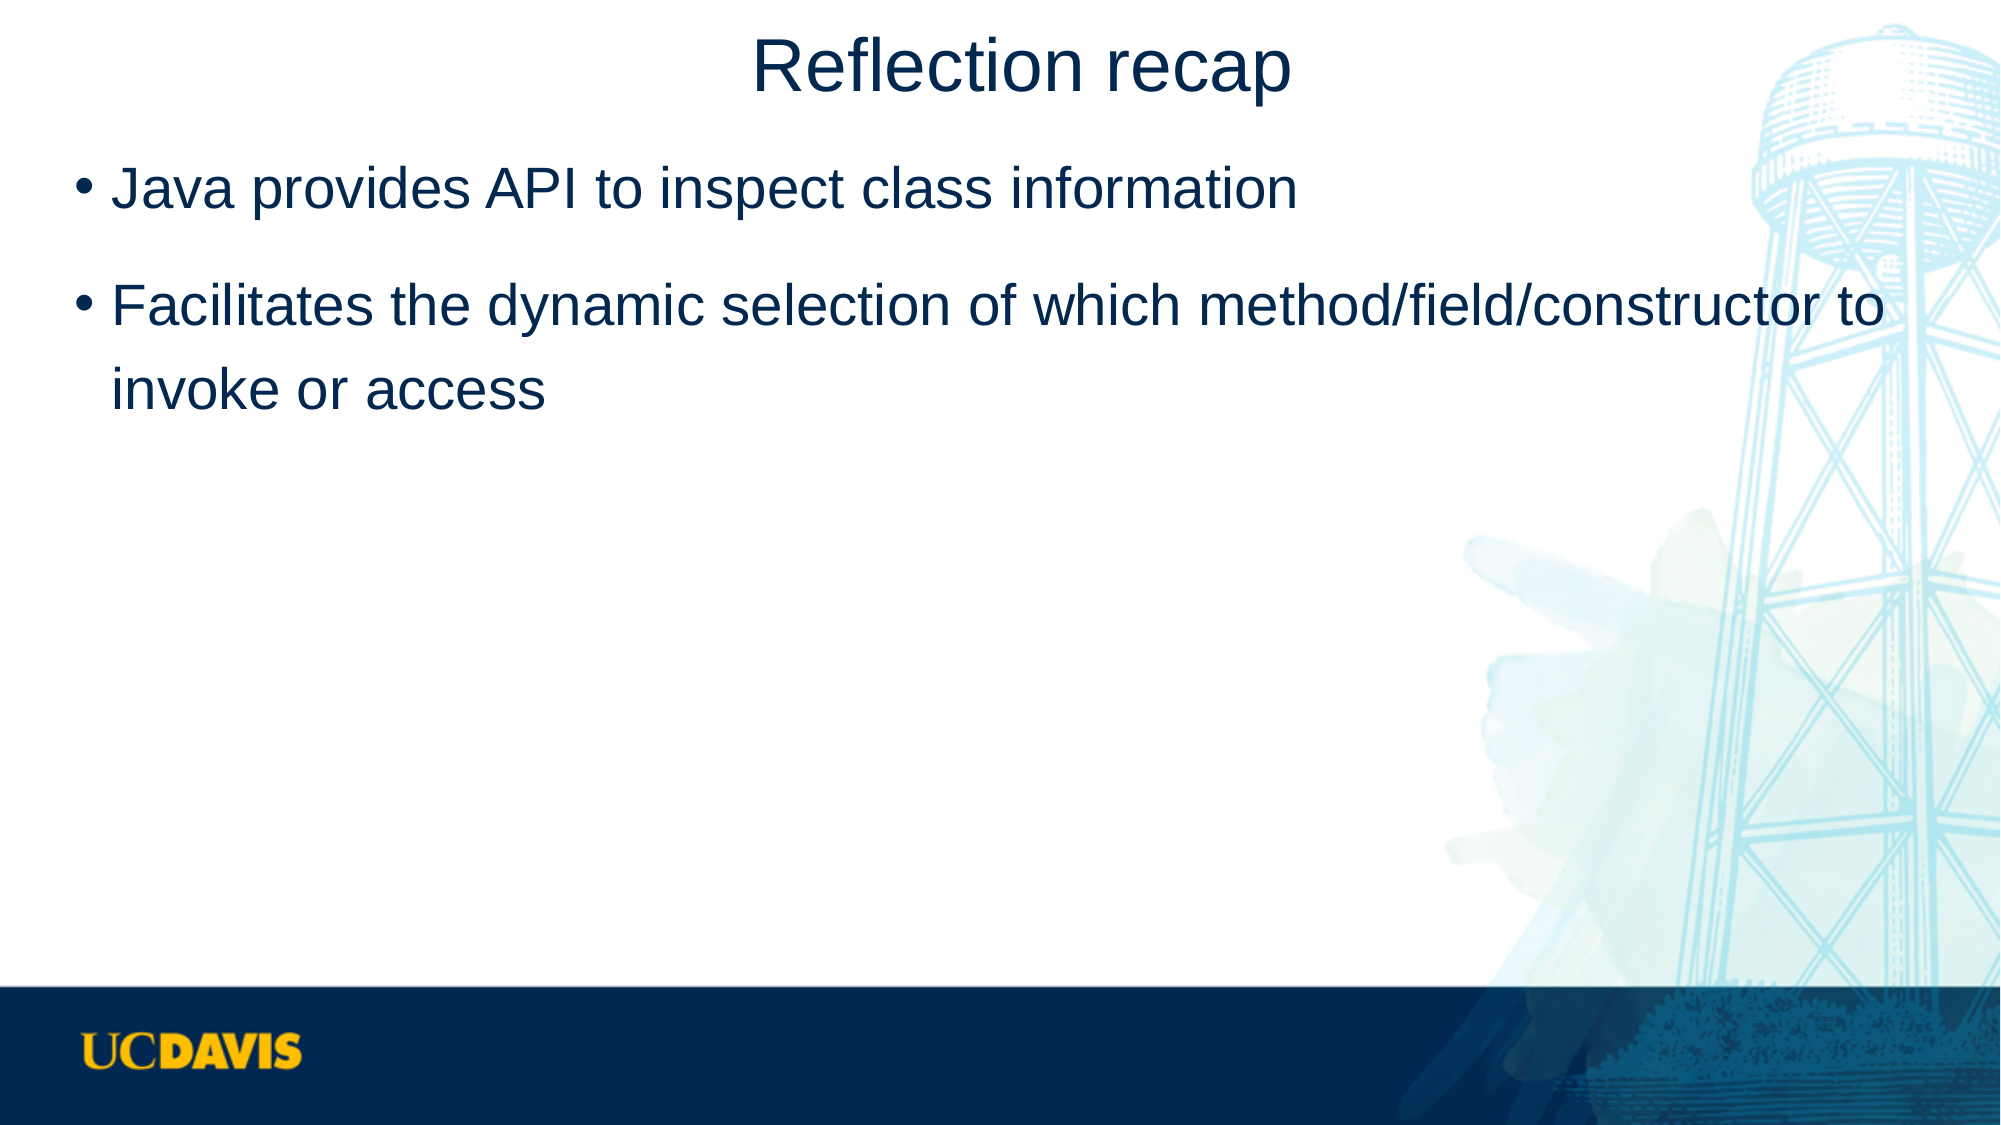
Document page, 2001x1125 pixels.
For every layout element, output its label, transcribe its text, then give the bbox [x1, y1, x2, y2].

list Java provides API to inspect class information Facilitates the dynamic selection of which method/field/constructor to invoke or access [59, 128, 1938, 985]
title Reflection recap [0, 0, 2000, 115]
picture [0, 0, 2001, 1125]
